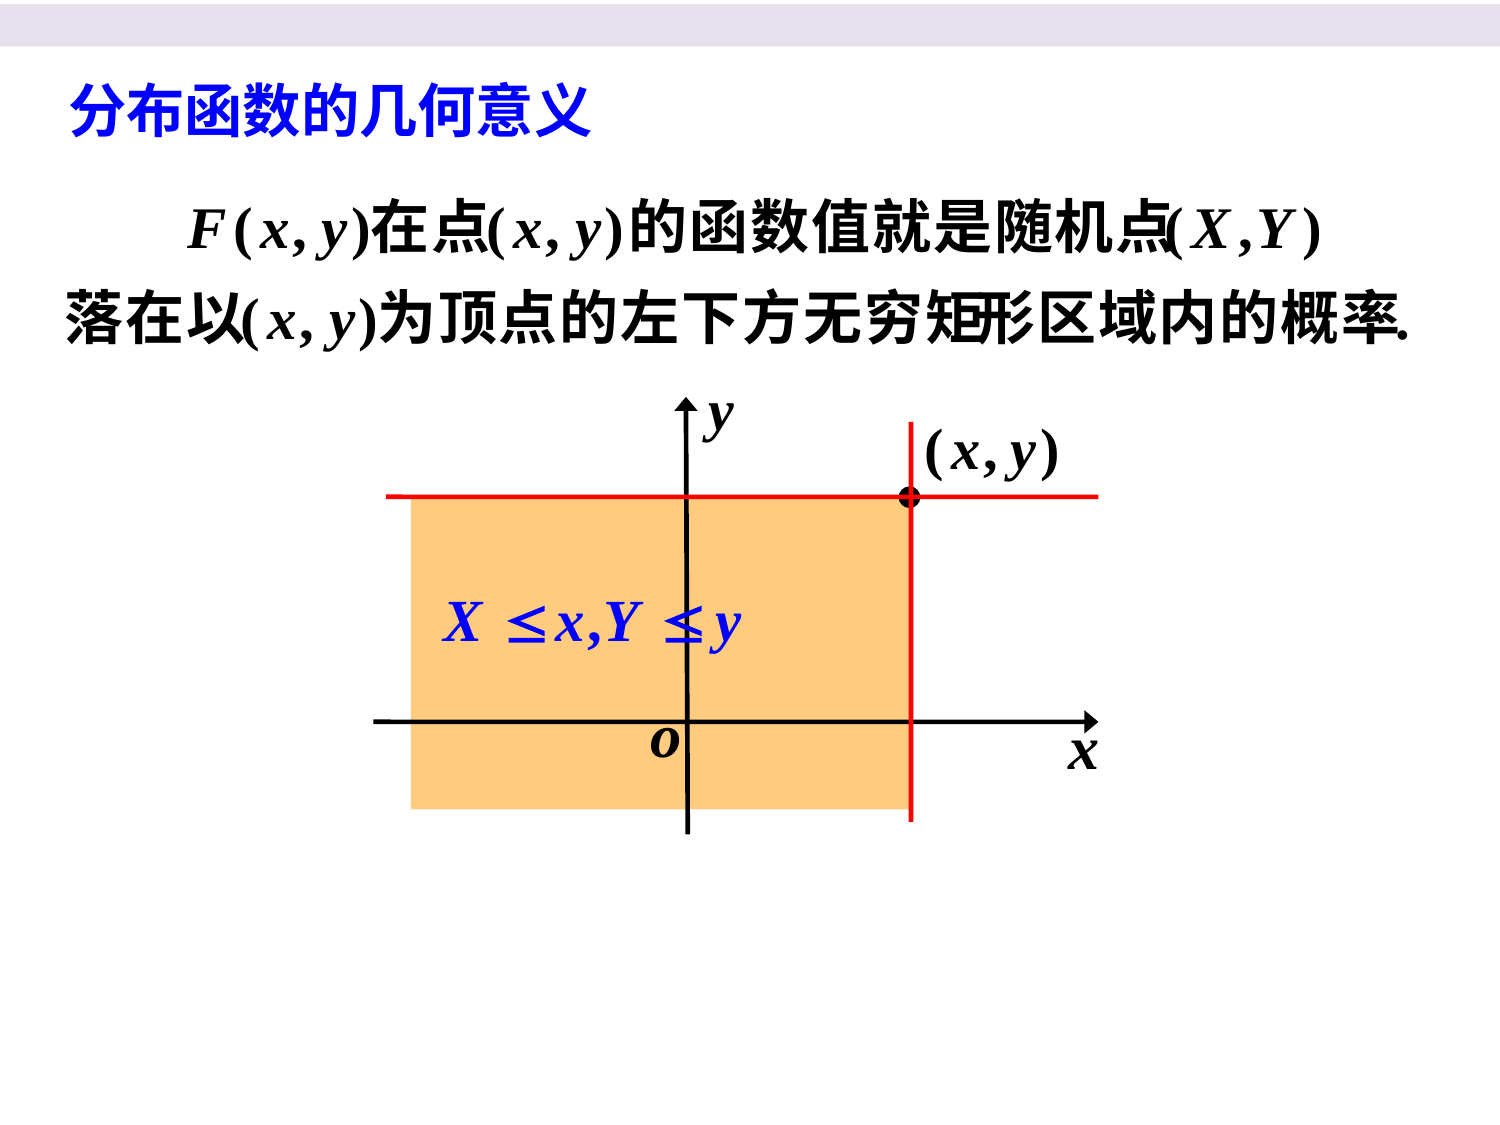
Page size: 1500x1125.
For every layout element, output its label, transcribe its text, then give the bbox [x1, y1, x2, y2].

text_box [923, 423, 1062, 489]
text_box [373, 396, 1105, 835]
text_box 分布函数的几何意义 [53, 66, 621, 152]
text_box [57, 188, 1420, 366]
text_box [898, 484, 930, 516]
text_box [435, 596, 745, 660]
